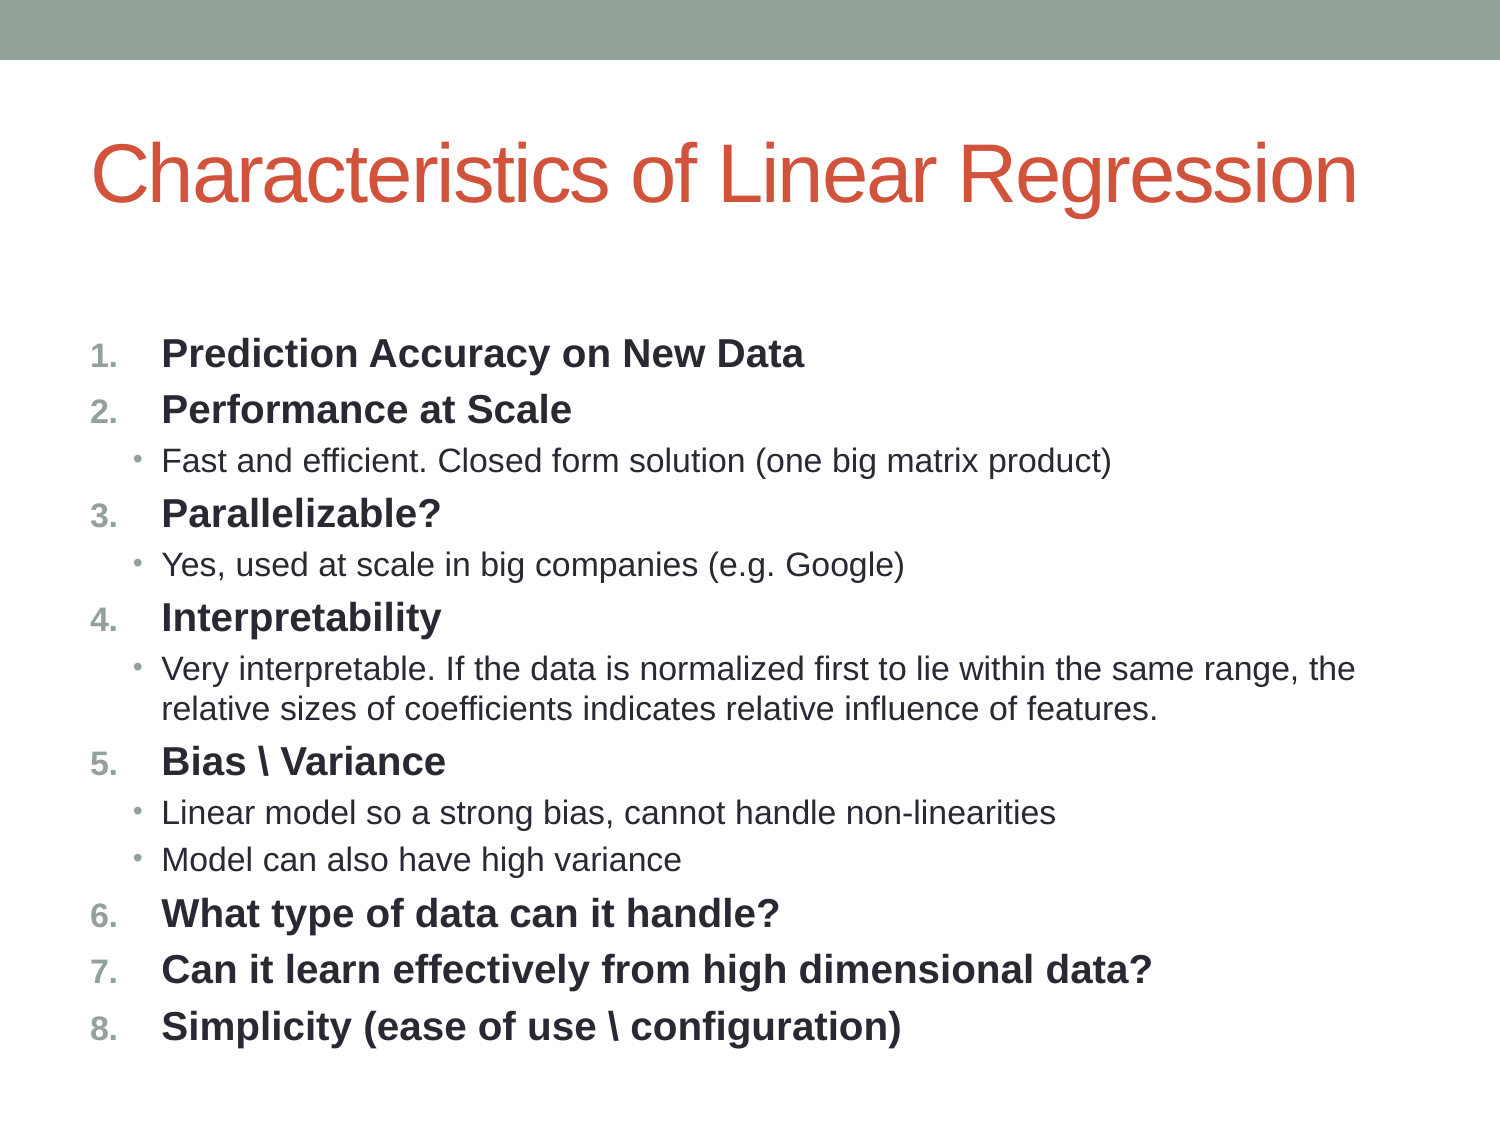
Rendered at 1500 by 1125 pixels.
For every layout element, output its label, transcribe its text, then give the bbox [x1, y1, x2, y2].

list Prediction Accuracy on New Data Performance at Scale Fast and efficient. Closed form solution (one big matrix product) Parallelizable? Yes, used at scale in big companies (e.g. Google) Interpretability Very interpretable. If the data is normalized first to lie within the same range, the relative sizes of coefficients indicates relative influence of features. Bias \ Variance Linear model so a strong bias, cannot handle non-linearities Model can also have high variance What type of data can it handle? Can it learn effectively from high dimensional data? Simplicity (ease of use \ configuration) [75, 262, 1425, 1063]
title Characteristics of Linear Regression [75, 87, 1425, 250]
